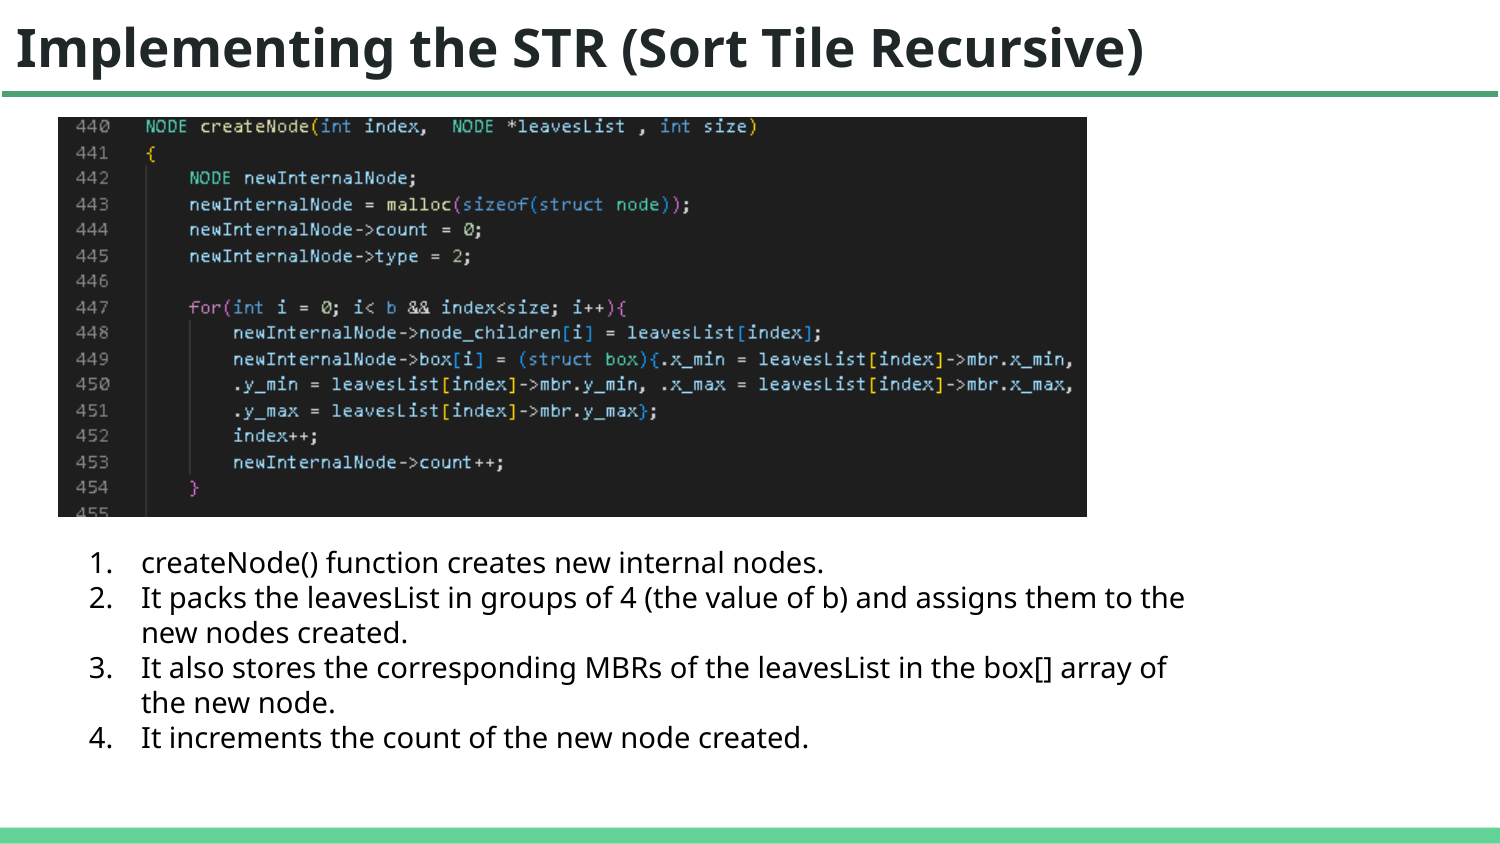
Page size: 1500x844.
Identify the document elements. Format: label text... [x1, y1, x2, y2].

text_box createNode() function creates new internal nodes. It packs the leavesList in groups of 4 (the value of b) and assigns them to the new nodes created. It also stores the corresponding MBRs of the leavesList in the box[] array of the new node. It increments the count of the new node created. [51, 529, 1219, 770]
picture [58, 116, 1087, 518]
title Implementing the STR (Sort Tile Recursive) [1, 0, 1400, 91]
